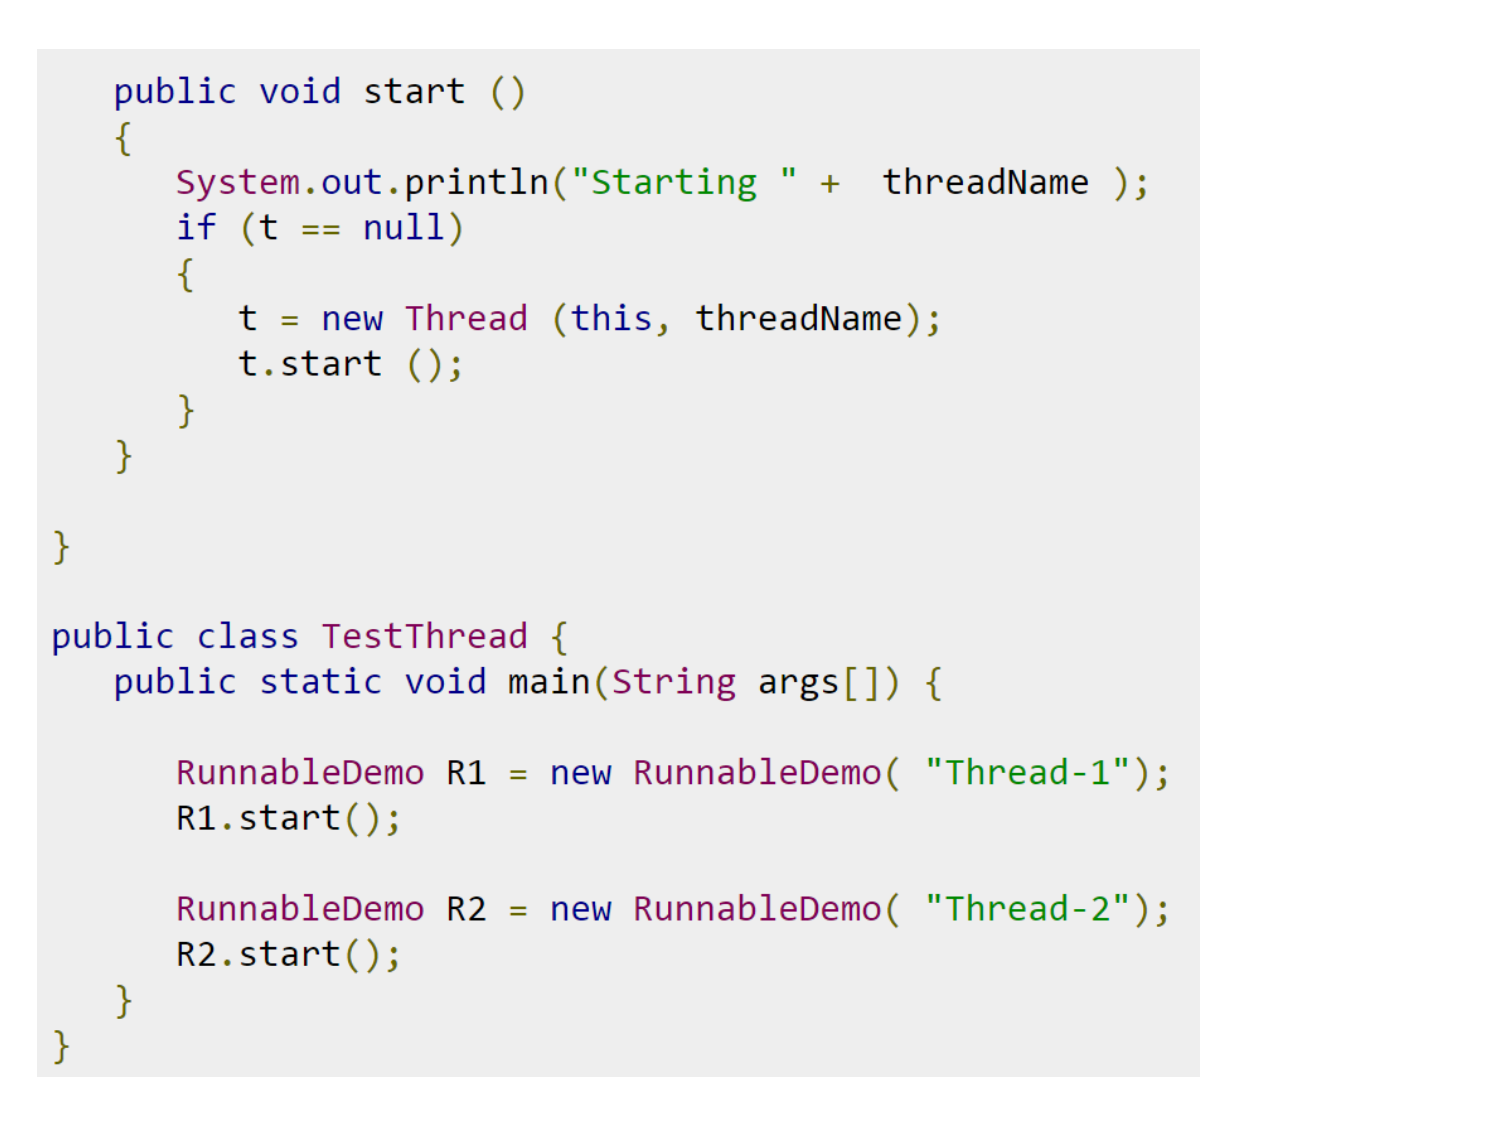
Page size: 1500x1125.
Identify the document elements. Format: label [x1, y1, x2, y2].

picture [37, 49, 1201, 1077]
